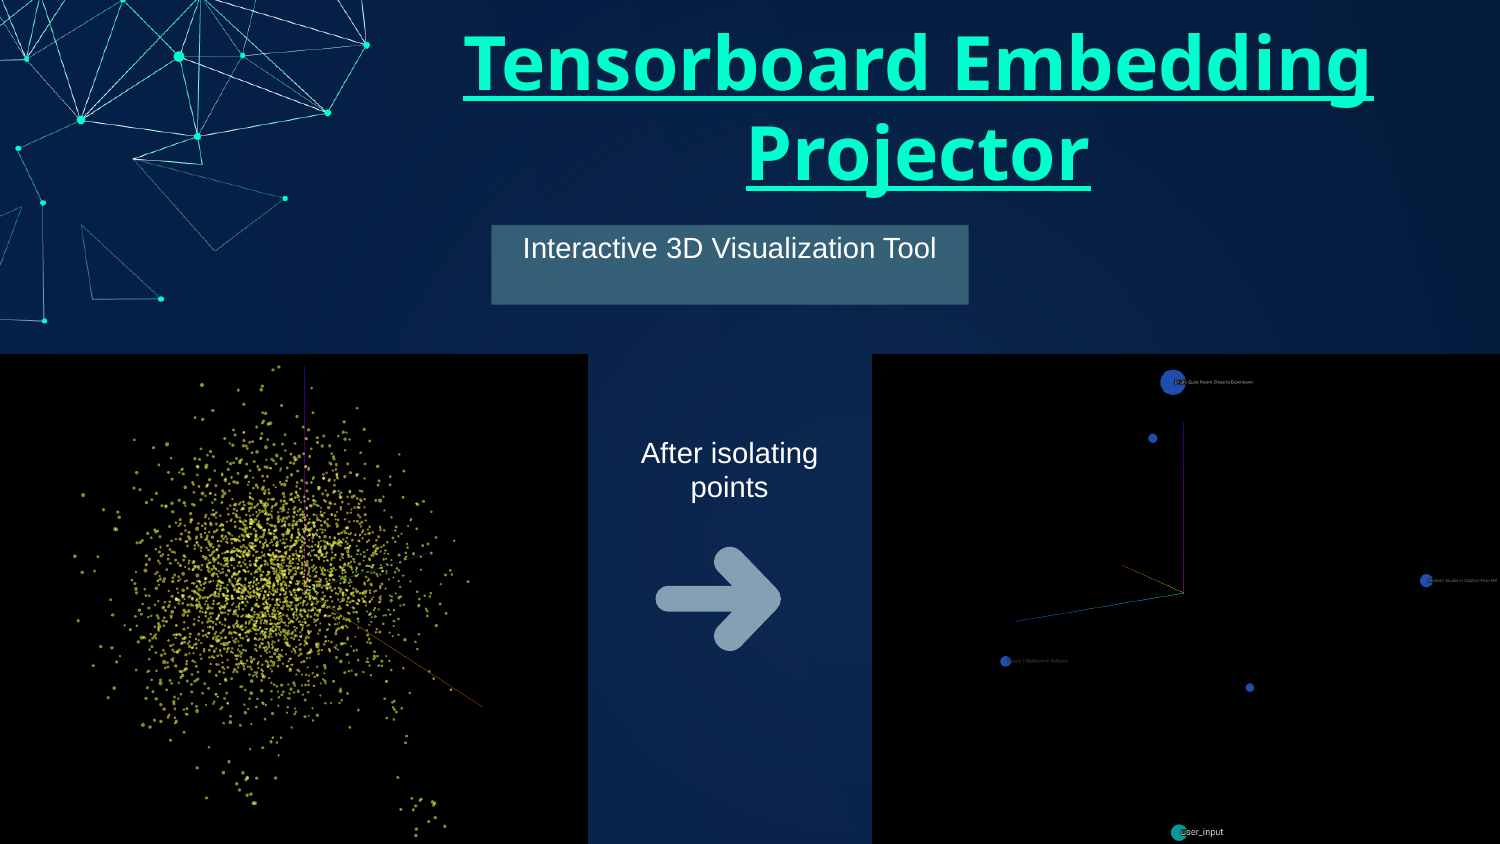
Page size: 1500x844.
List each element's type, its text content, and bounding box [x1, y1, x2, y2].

text_box [655, 546, 781, 652]
text_box After isolating points [592, 426, 867, 512]
title Tensorboard Embedding Projector [360, 0, 1477, 99]
picture [0, 0, 1500, 844]
text_box Interactive 3D Visualization Tool [491, 224, 969, 305]
